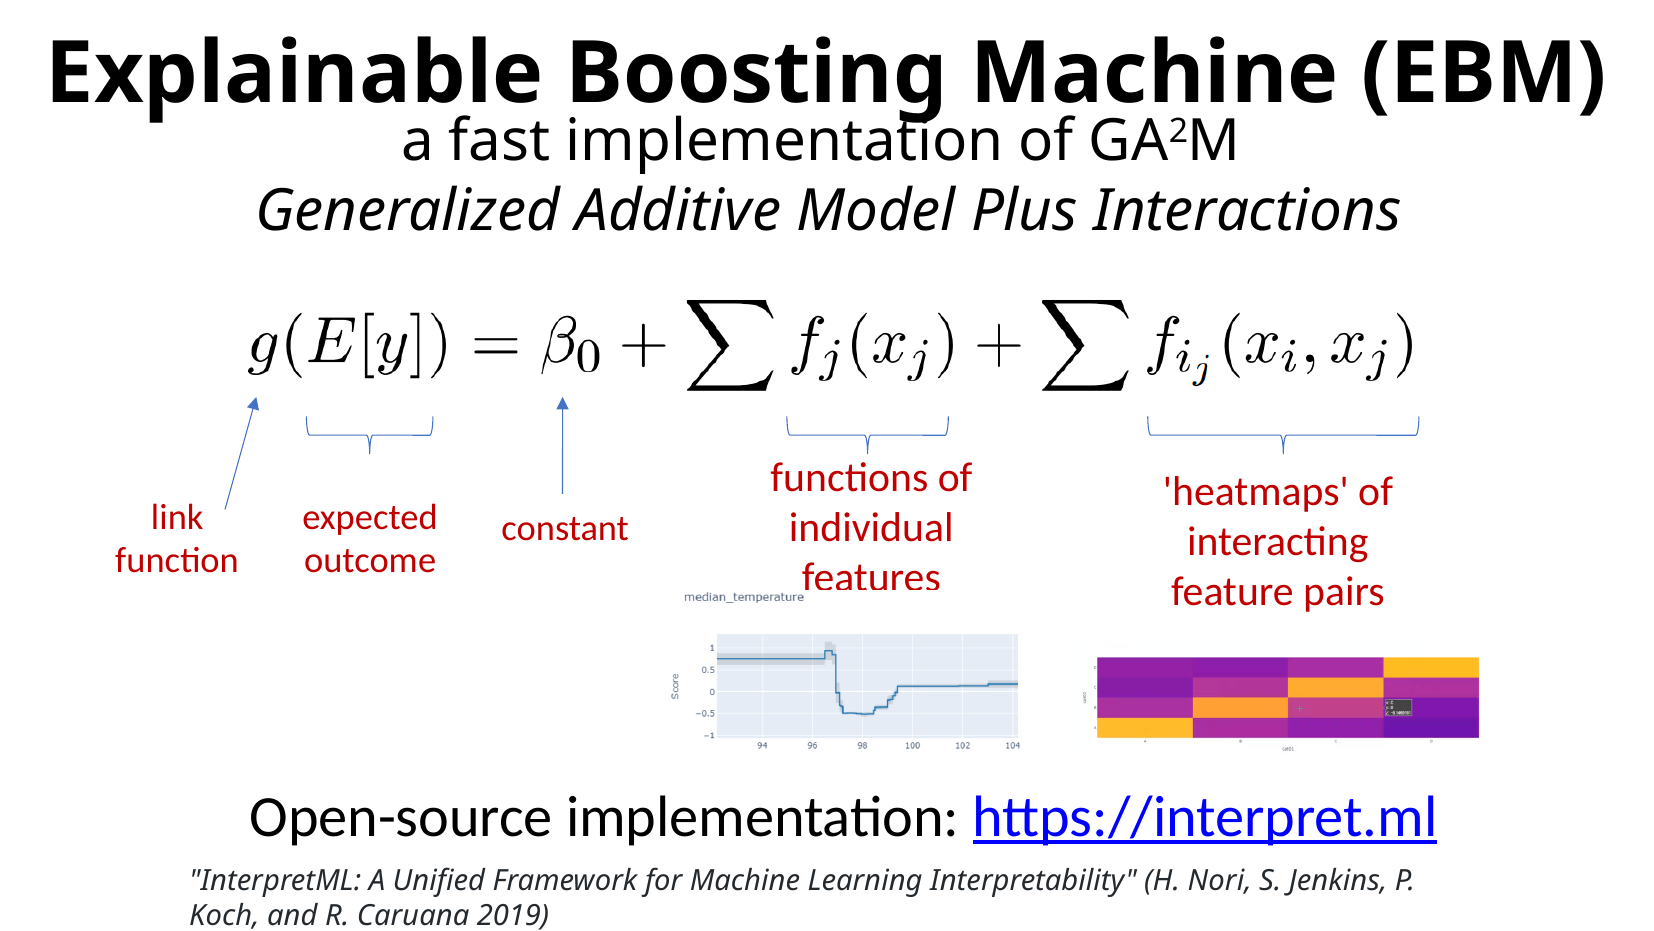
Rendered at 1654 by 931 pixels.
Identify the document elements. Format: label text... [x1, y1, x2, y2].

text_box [224, 396, 257, 510]
title Explainable Boosting Machine (EBM) [0, 0, 1654, 150]
list Open-source implementation: https://interpret.ml [249, 786, 1480, 870]
text_box "InterpretML: A Unified Framework for Machine Learning Interpretability" (H. Nori, S. Jenkins, P. Koch, and R. Caruana 2019) [189, 861, 1445, 931]
text_box [786, 416, 949, 449]
text_box 'heatmaps' of interacting feature pairs [1156, 463, 1400, 614]
text_box expected outcome [280, 492, 460, 581]
text_box constant [493, 504, 638, 548]
text_box functions of individual features [764, 449, 979, 590]
picture [1074, 643, 1482, 753]
picture [664, 590, 1030, 755]
text_box a fast implementation of GA2M Generalized Additive Model Plus Interactions [75, 81, 1582, 263]
picture [235, 296, 1422, 397]
text_box [1147, 416, 1419, 455]
text_box link function [104, 492, 250, 581]
text_box [306, 416, 433, 455]
